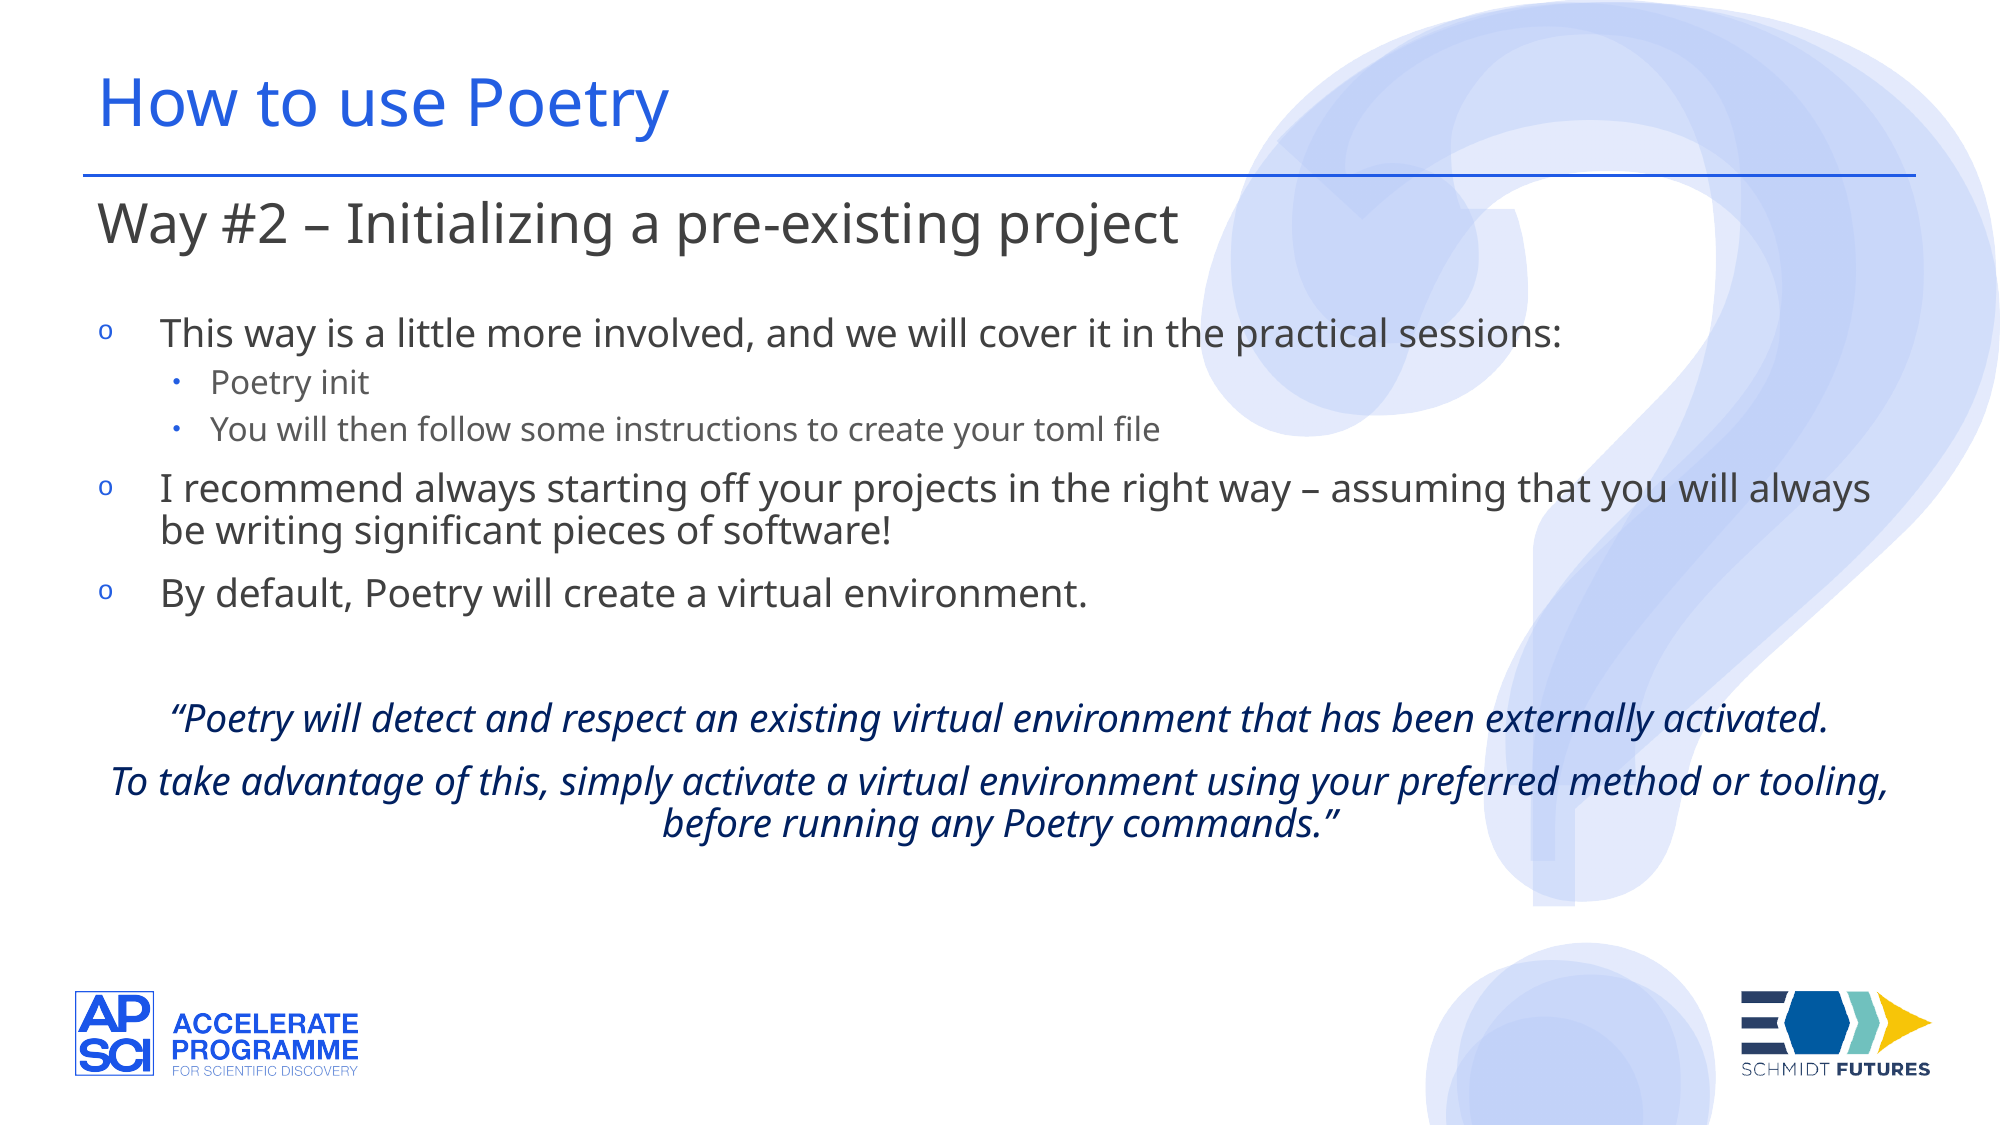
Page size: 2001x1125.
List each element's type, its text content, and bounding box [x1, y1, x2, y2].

list This way is a little more involved, and we will cover it in the practical sessions: Poetry init You will then follow some instructions to create your toml file I recommend always starting off your projects in the right way – assuming that you will always be writing significant pieces of software! By default, Poetry will create a virtual environment. “Poetry will detect and respect an existing virtual environment that has been externally activated. To take advantage of this, simply activate a virtual environment using your preferred method or tooling, before running any Poetry commands.” [82, 306, 1916, 962]
list Way #2 – Initializing a pre-existing project [82, 187, 1916, 287]
picture [75, 991, 358, 1076]
list How to use Poetry [82, 61, 1916, 166]
picture [1741, 991, 1933, 1076]
